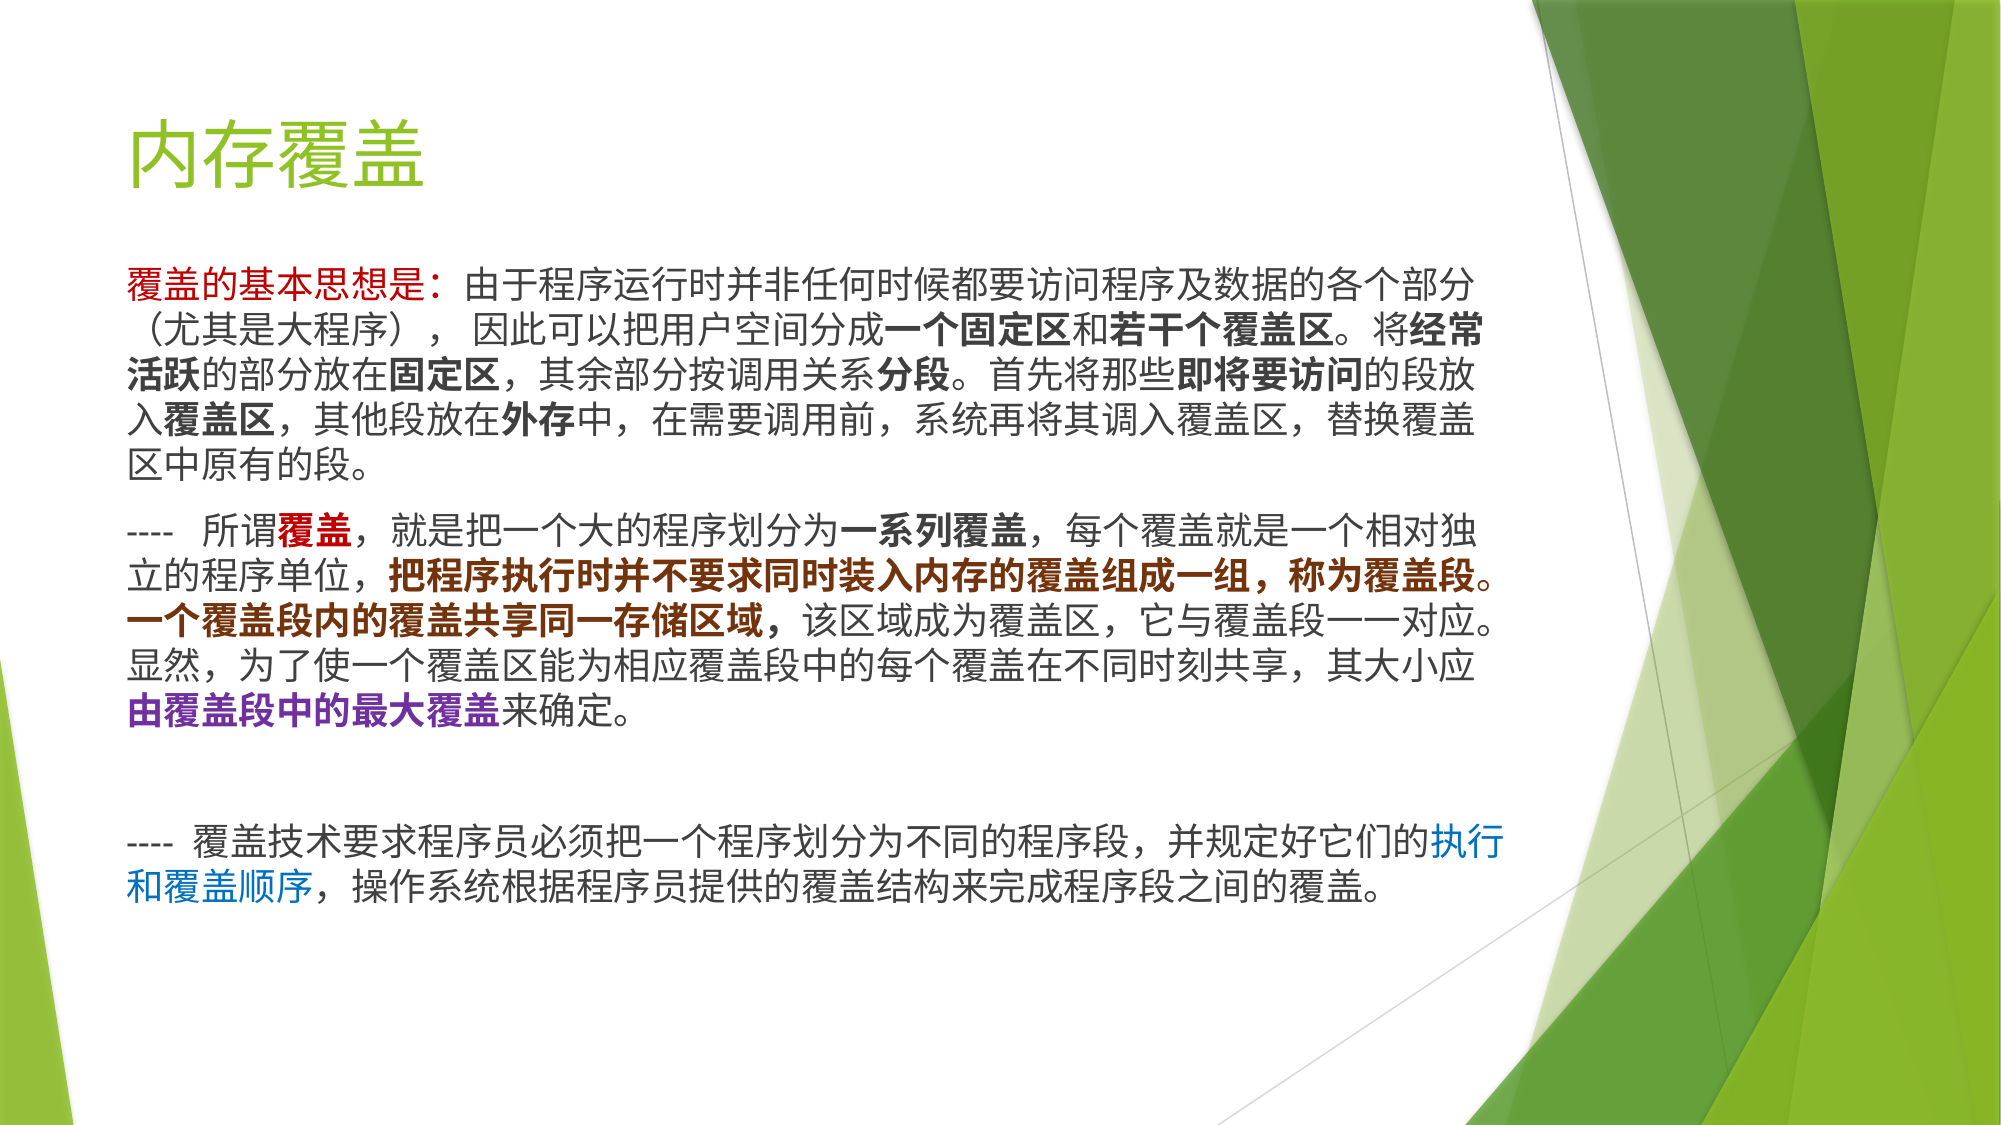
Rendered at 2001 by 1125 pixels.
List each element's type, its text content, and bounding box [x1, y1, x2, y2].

title 内存覆盖 [111, 99, 1522, 253]
list 覆盖的基本思想是：由于程序运行时并非任何时候都要访问程序及数据的各个部分（尤其是大程序）， 因此可以把用户空间分成一个固定区和若干个覆盖区。将经常活跃的部分放在固定区，其余部分按调用关系分段。首先将那些即将要访问的段放入覆盖区，其他段放在外存中，在需要调用前，系统再将其调入覆盖区，替换覆盖区中原有的段。 ---- 所谓覆盖，就是把一个大的程序划分为一系列覆盖，每个覆盖就是一个相对独立的程序单位，把程序执行时并不要求同时装入内存的覆盖组成一组，称为覆盖段。一个覆盖段内的覆盖共享同一存储区域，该区域成为覆盖区，它与覆盖段一一对应。显然，为了使一个覆盖区能为相应覆盖段中的每个覆盖在不同时刻共享，其大小应由覆盖段中的最大覆盖来确定。 ---- 覆盖技术要求程序员必须把一个程序划分为不同的程序段，并规定好它们的执行和覆盖顺序，操作系统根据程序员提供的覆盖结构来完成程序段之间的覆盖。 [111, 253, 1522, 992]
